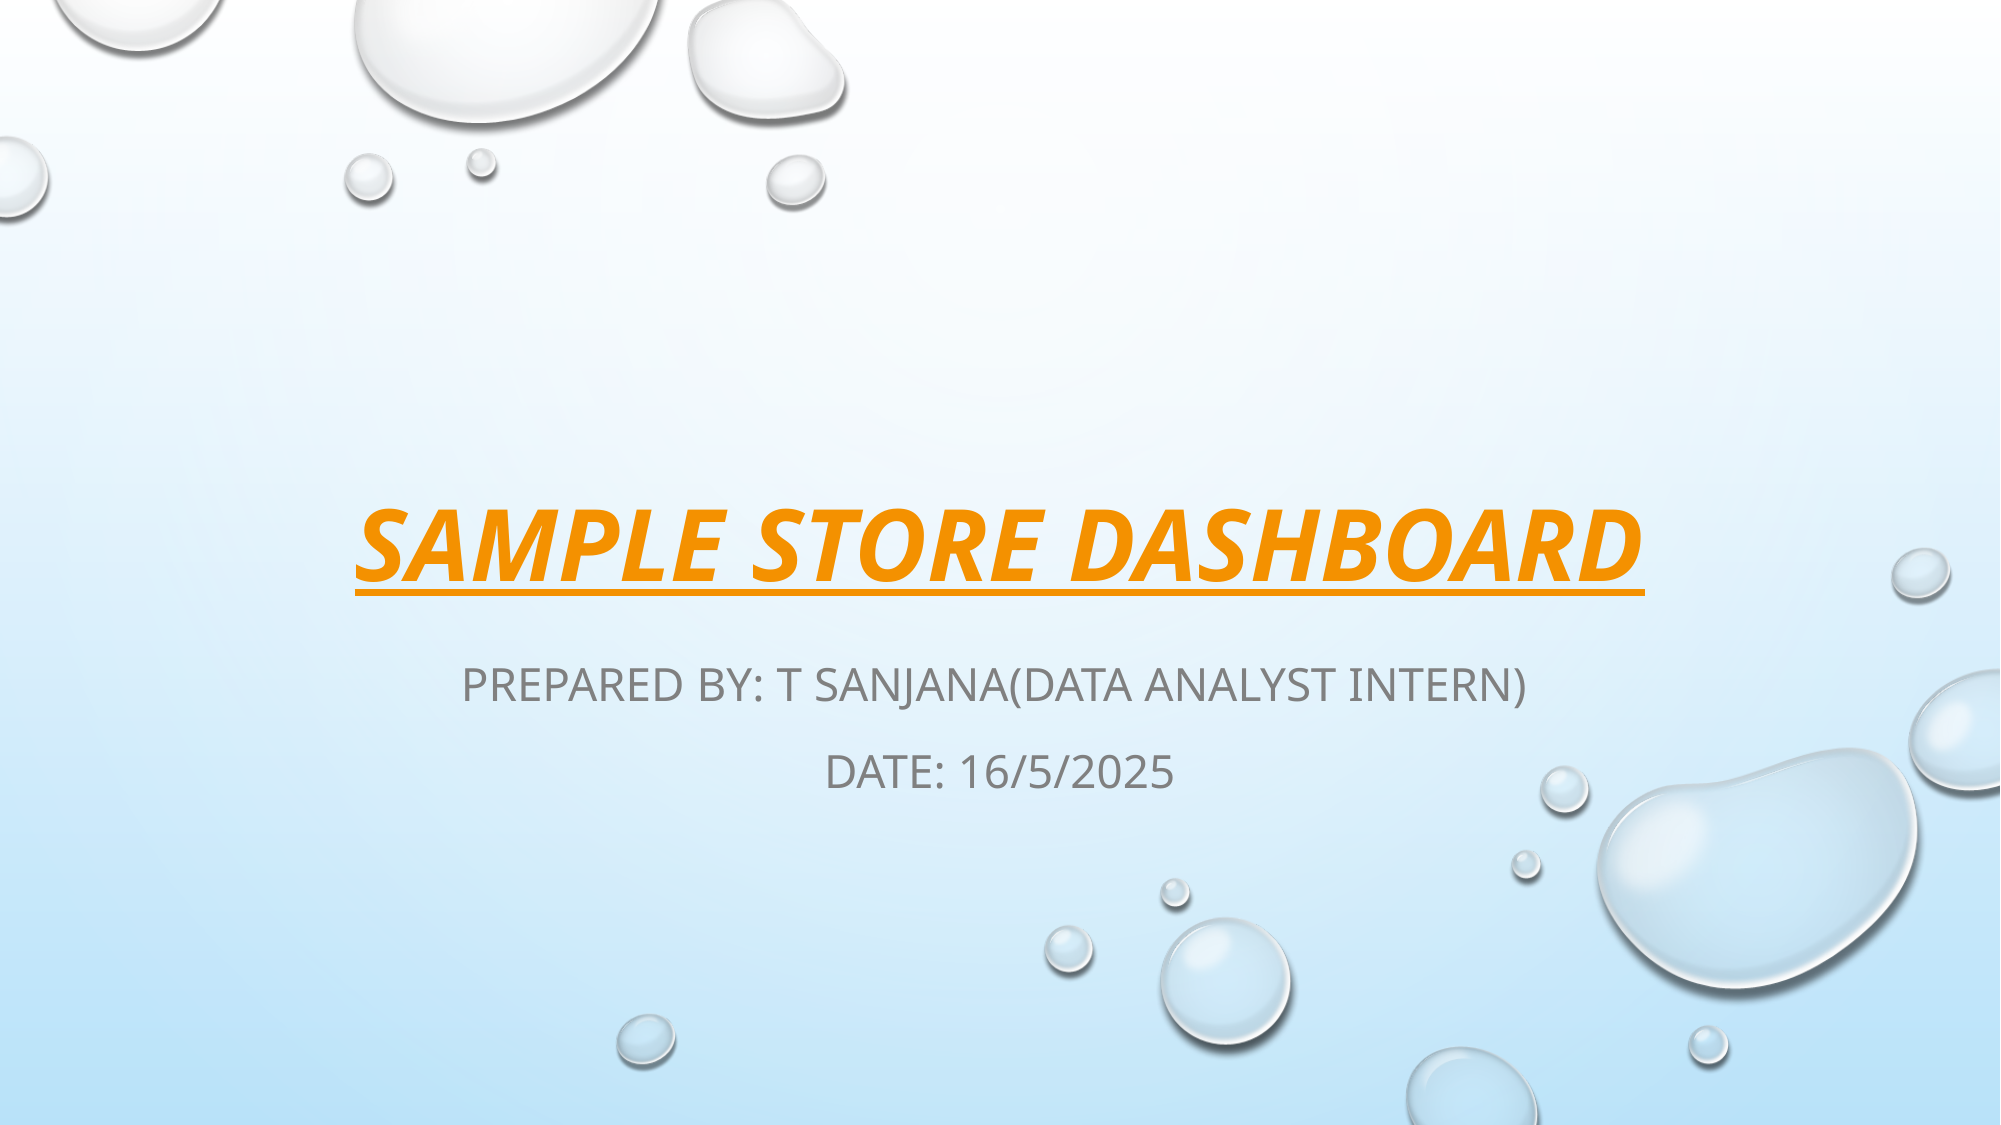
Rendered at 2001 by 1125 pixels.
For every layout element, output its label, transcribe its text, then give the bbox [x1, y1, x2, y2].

picture [0, 0, 2000, 1125]
title Sample store Dashboard [287, 213, 1713, 625]
subtitle Prepared by: T Sanjana(data analyst intern) date: 16/5/2025 [287, 637, 1713, 863]
